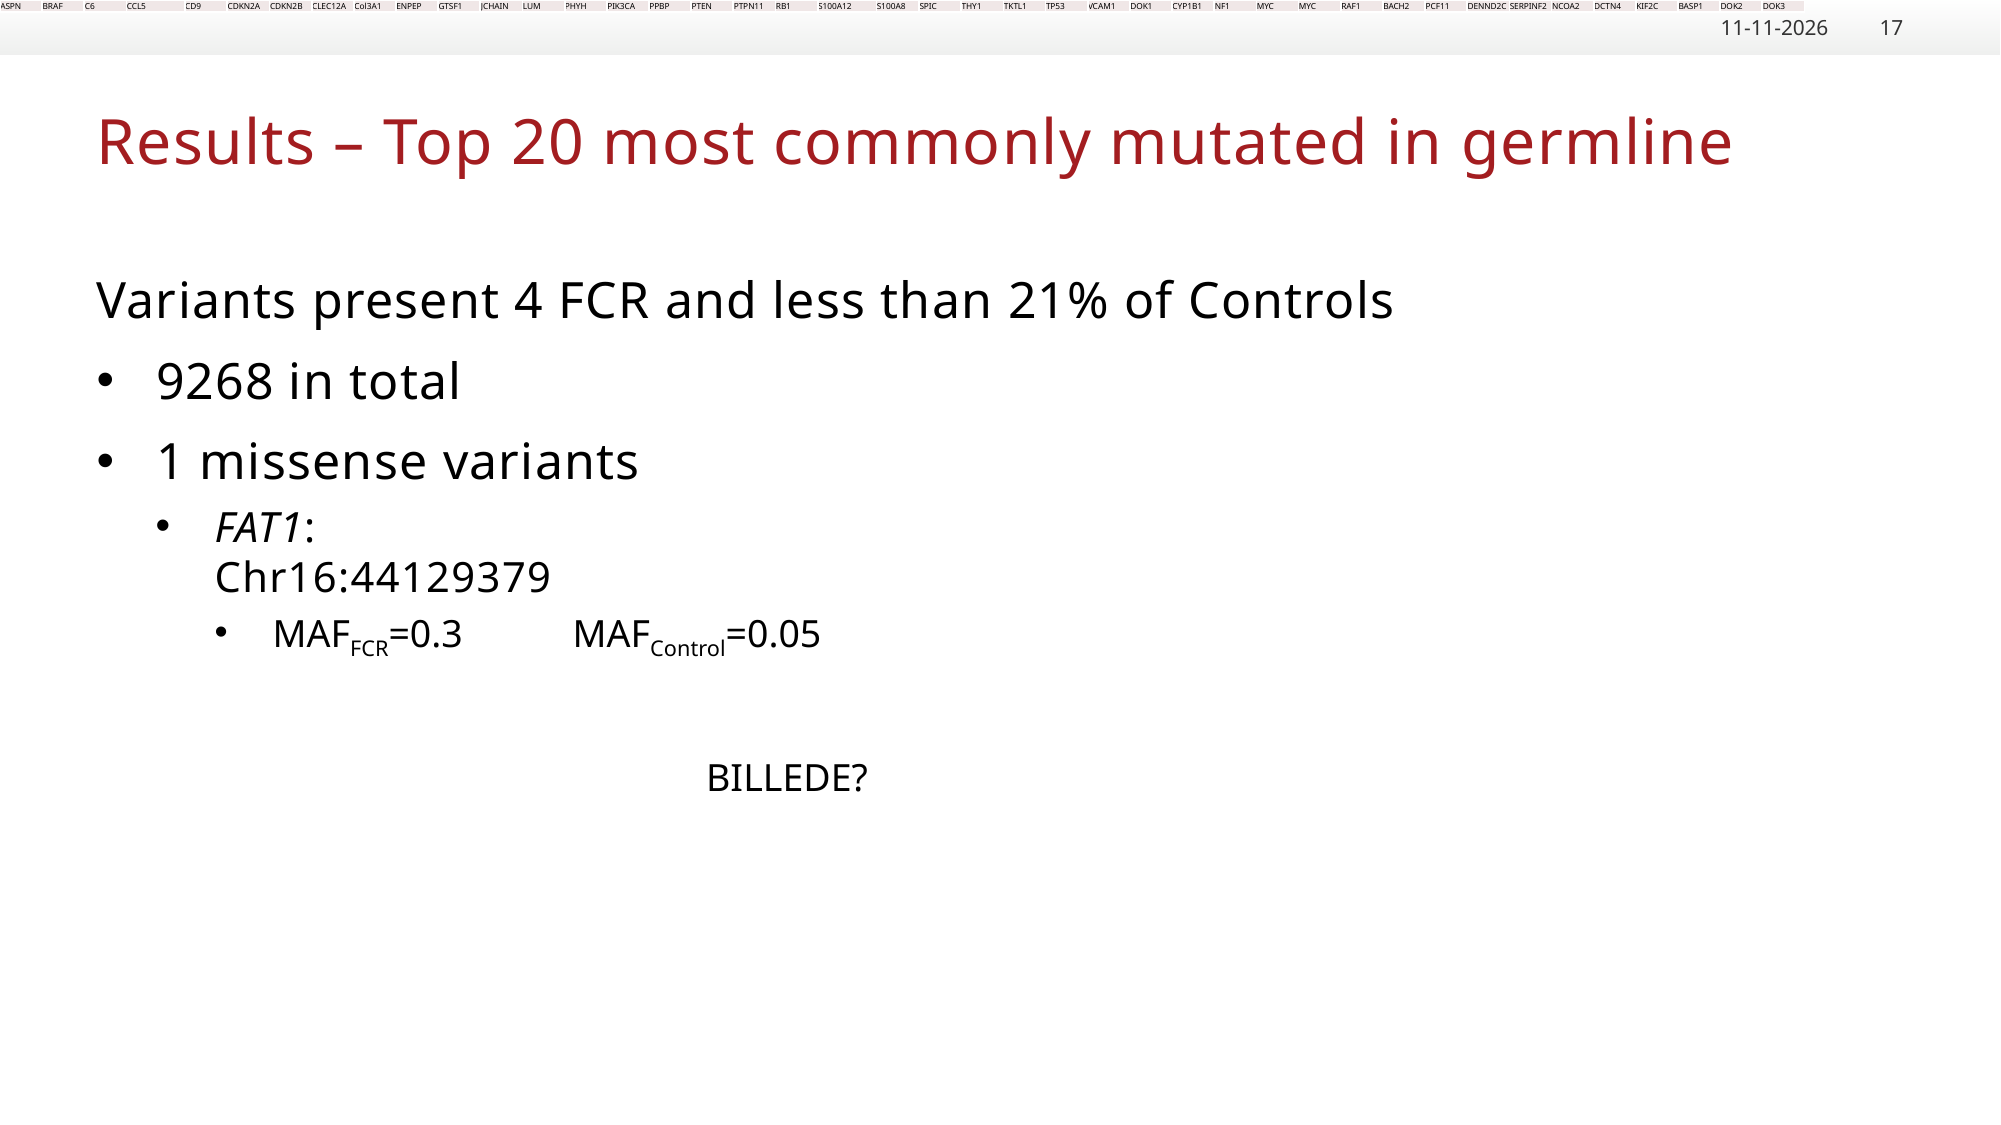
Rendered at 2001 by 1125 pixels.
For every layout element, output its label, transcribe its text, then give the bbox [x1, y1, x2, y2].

table_header LUM [523, 1, 564, 11]
table_header CDKN2B [270, 1, 311, 11]
table_header CCL5 [127, 1, 184, 11]
table_header CLEC12A [313, 1, 353, 11]
table_header PPBP [650, 1, 690, 11]
table_header CDKN2A [228, 1, 269, 11]
table_header SERPINF2 [1510, 1, 1551, 11]
table_header DENND2C [1468, 1, 1509, 11]
table_header BRAF [43, 1, 83, 11]
table_header NCOA2 [1552, 1, 1593, 11]
table_header CYP1B1 [1173, 1, 1213, 11]
table_header PTEN [692, 1, 732, 11]
title Results – Top 20 most commonly mutated in germline [96, 101, 1904, 244]
table_header TP53 [1046, 1, 1087, 11]
slide_number 17 [1840, 14, 1904, 43]
table_header RB1 [776, 1, 817, 11]
table_header PCF11 [1426, 1, 1466, 11]
table_header KIF2C [1637, 1, 1677, 11]
table_header SPIC [920, 1, 960, 11]
table_header DCTN4 [1595, 1, 1635, 11]
table_header BACH2 [1384, 1, 1424, 11]
table_header CD9 [186, 1, 226, 11]
table_header MYC [1257, 1, 1298, 11]
table_header TKTL1 [1004, 1, 1045, 11]
table_header Col3A1 [355, 1, 395, 11]
table_header RAF1 [1342, 1, 1382, 11]
table_header DOK2 [1721, 1, 1761, 11]
table_header THY1 [962, 1, 1003, 11]
table_header MYC [1299, 1, 1340, 11]
table_header DOK3 [1763, 1, 1804, 11]
table_header ASPN [1, 1, 41, 11]
table_header ENPEP [397, 1, 437, 11]
table_header S100A12 [819, 1, 876, 11]
table_header DOK1 [1131, 1, 1171, 11]
table_header C6 [85, 1, 126, 11]
table_header VCAM1 [1089, 1, 1129, 11]
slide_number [1694, 14, 1829, 43]
table_header GTSF1 [439, 1, 479, 11]
list Variants present 4 FCR and less than 21% of Controls 9268 in total 1 missense variants FAT1: Chr16:44129379 MAFFCR=0.3 MAFControl=0.05 [96, 268, 1904, 1036]
table_header PHYH [566, 1, 606, 11]
table_header S100A8 [877, 1, 918, 11]
table_header NF1 [1215, 1, 1256, 11]
table_header PTPN11 [734, 1, 775, 11]
table_header JCHAIN [481, 1, 522, 11]
table_header BASP1 [1679, 1, 1719, 11]
text_box BILLEDE? [691, 746, 883, 807]
table_header PIK3CA [608, 1, 648, 11]
